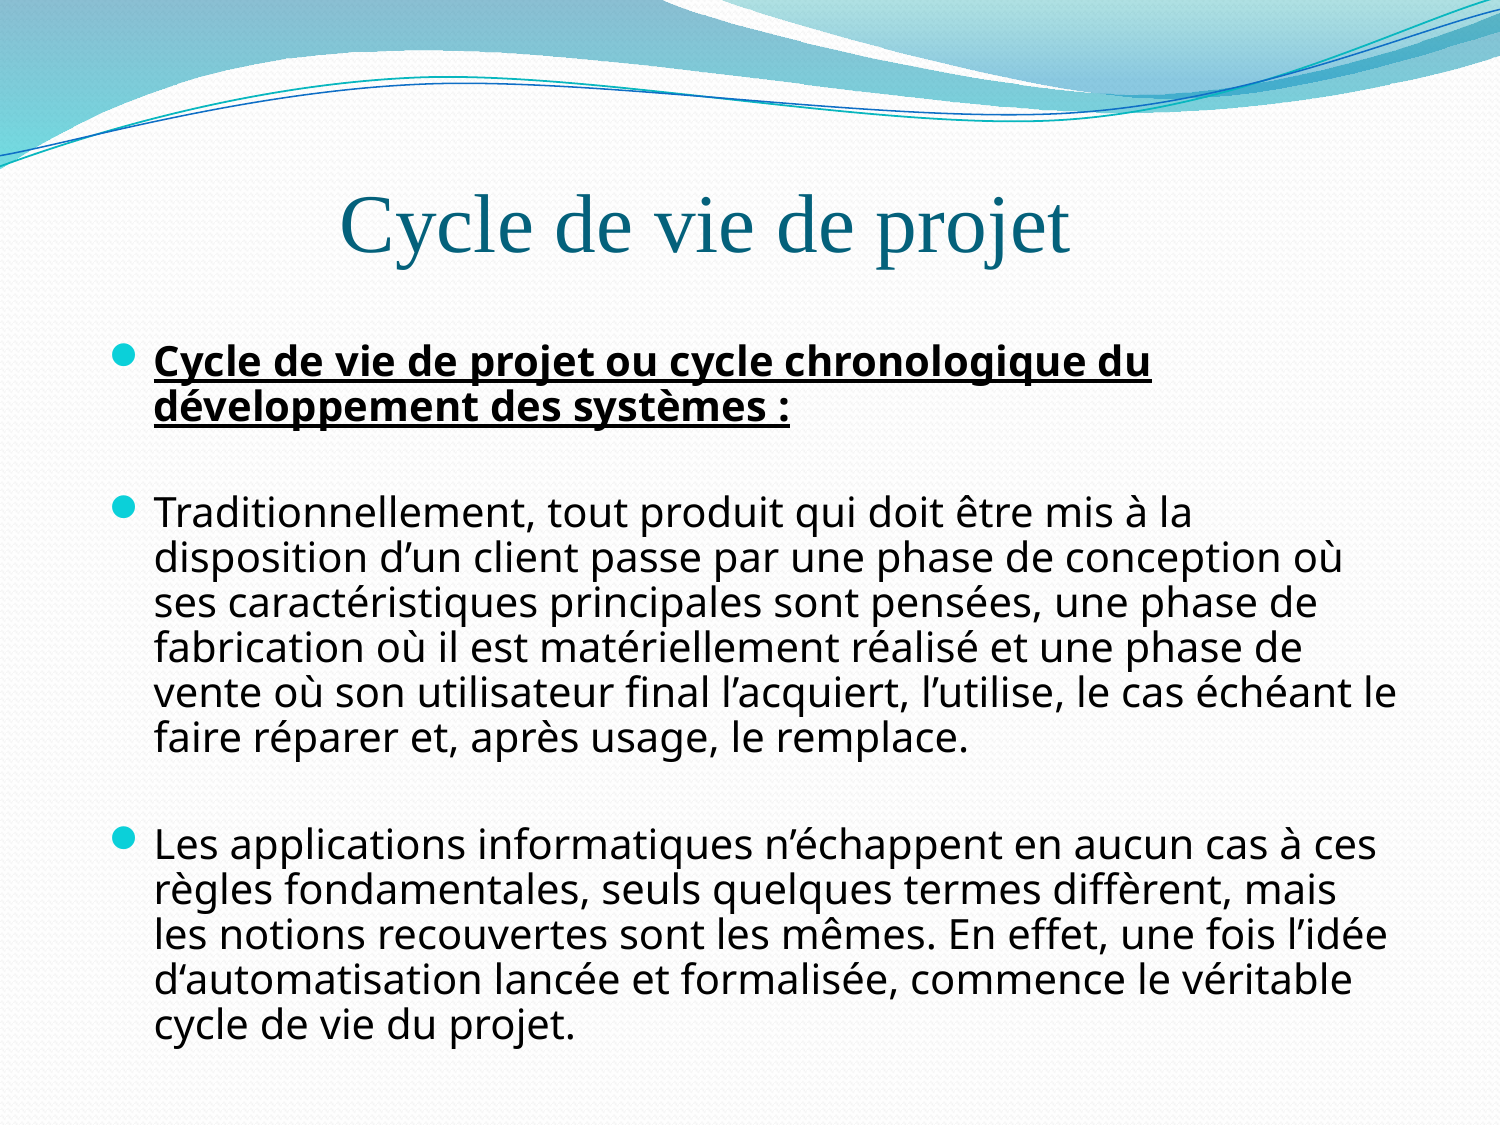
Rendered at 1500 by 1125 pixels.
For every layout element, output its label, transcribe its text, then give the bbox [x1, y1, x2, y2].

list Cycle de vie de projet ou cycle chronologique du développement des systèmes : Traditionnellement, tout produit qui doit être mis à la disposition d’un client passe par une phase de conception où ses caractéristiques principales sont pensées, une phase de fabrication où il est matériellement réalisé et une phase de vente où son utilisateur final l’acquiert, l’utilise, le cas échéant le faire réparer et, après usage, le remplace. Les applications informatiques n’échappent en aucun cas à ces règles fondamentales, seuls quelques termes diffèrent, mais les notions recouvertes sont les mêmes. En effet, une fois l’idée d‘automatisation lancée et formalisée, commence le véritable cycle de vie du projet. [93, 332, 1418, 1125]
title Cycle de vie de projet [339, 81, 1379, 270]
